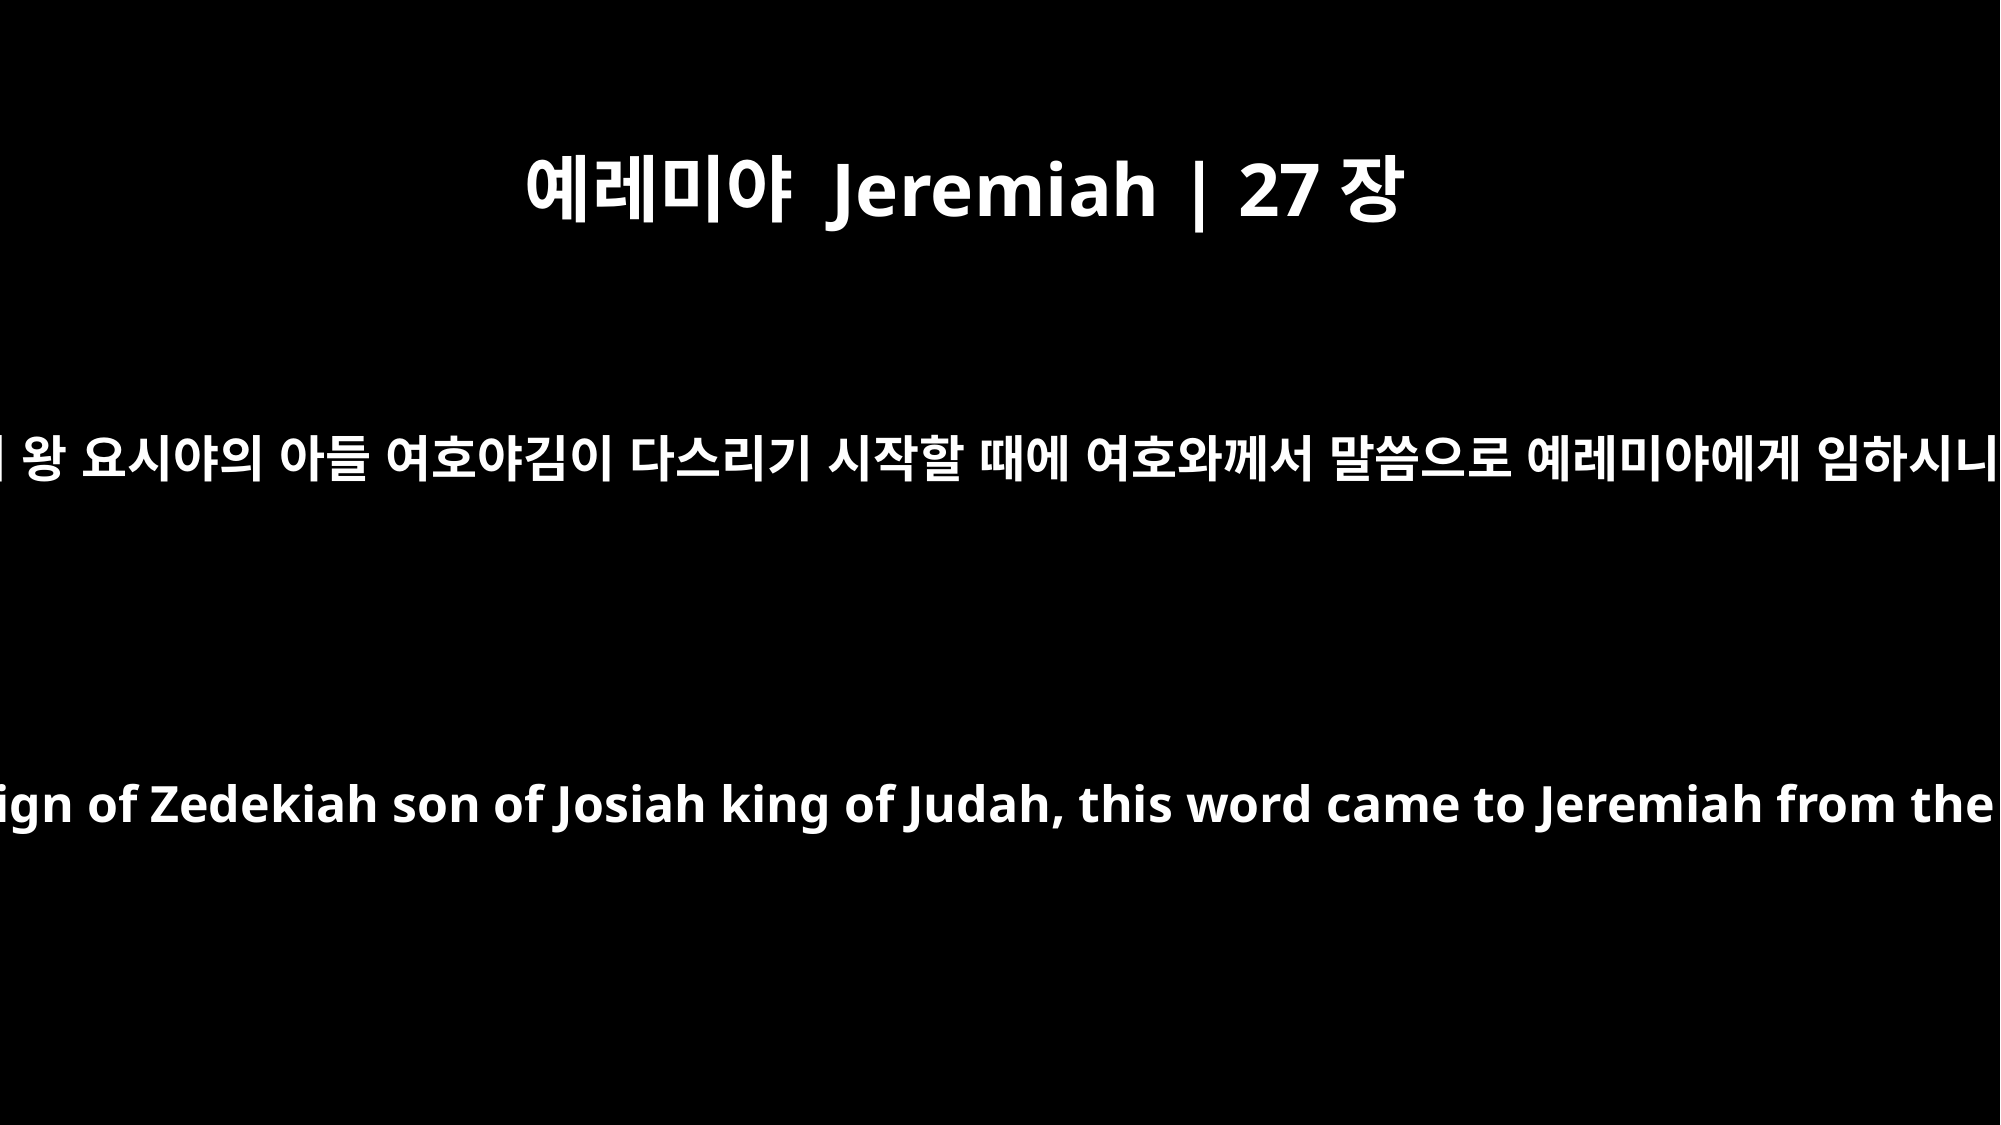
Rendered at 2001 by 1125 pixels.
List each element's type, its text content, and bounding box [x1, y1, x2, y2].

text_box Early in the reign of Zedekiah son of Josiah king of Judah, this word came to Jeremiah from the LORD: [0, 764, 2000, 840]
text_box 1 유다의 왕 요시야의 아들 여호야김이 다스리기 시작할 때에 여호와께서 말씀으로 예레미야에게 임하시니라 [0, 359, 2000, 495]
text_box 예레미야 Jeremiah | 27장 [510, 136, 1422, 239]
